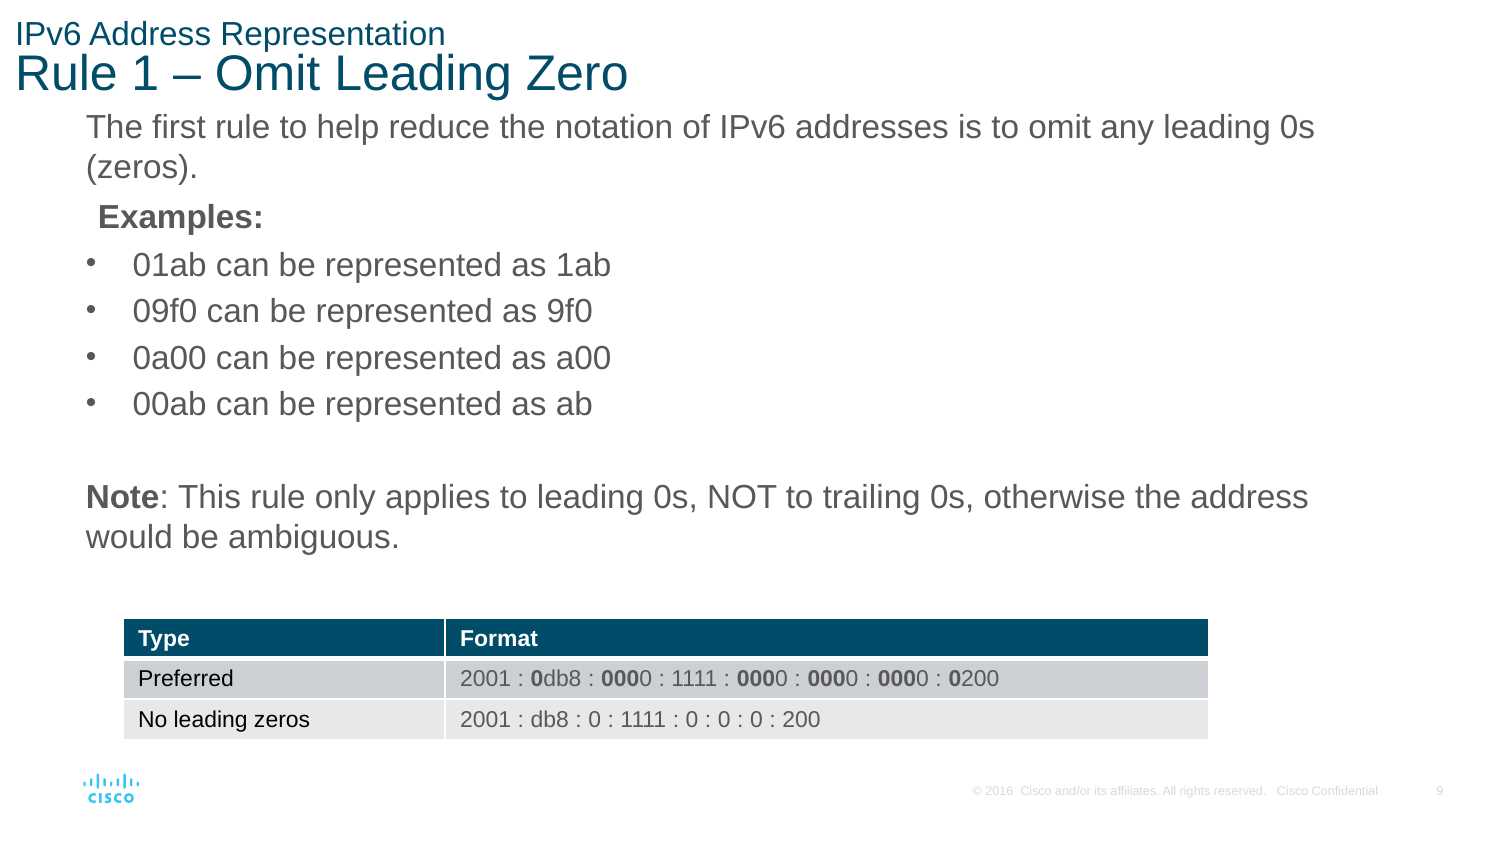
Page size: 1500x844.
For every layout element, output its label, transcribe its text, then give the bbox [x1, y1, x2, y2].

table_header Format [446, 619, 1208, 656]
table_cell No leading zeros [124, 700, 444, 739]
title IPv6 Address Representation Rule 1 – Omit Leading Zero [0, 0, 1369, 121]
table_cell Preferred [124, 661, 444, 698]
list The first rule to help reduce the notation of IPv6 addresses is to omit any leading 0s (zeros). Examples: 01ab can be represented as 1ab 09f0 can be represented as 9f0 0a00 can be represented as a00 00ab can be represented as ab Note: This rule only applies to leading 0s, NOT to trailing 0s, otherwise the address would be ambiguous. [70, 98, 1369, 574]
table_header Type [124, 619, 444, 656]
table_cell 2001 : db8 : 0 : 1111 : 0 : 0 : 0 : 200 [446, 700, 1208, 739]
table_cell 2001 : 0db8 : 0000 : 1111 : 0000 : 0000 : 0000 : 0200 [446, 661, 1208, 698]
